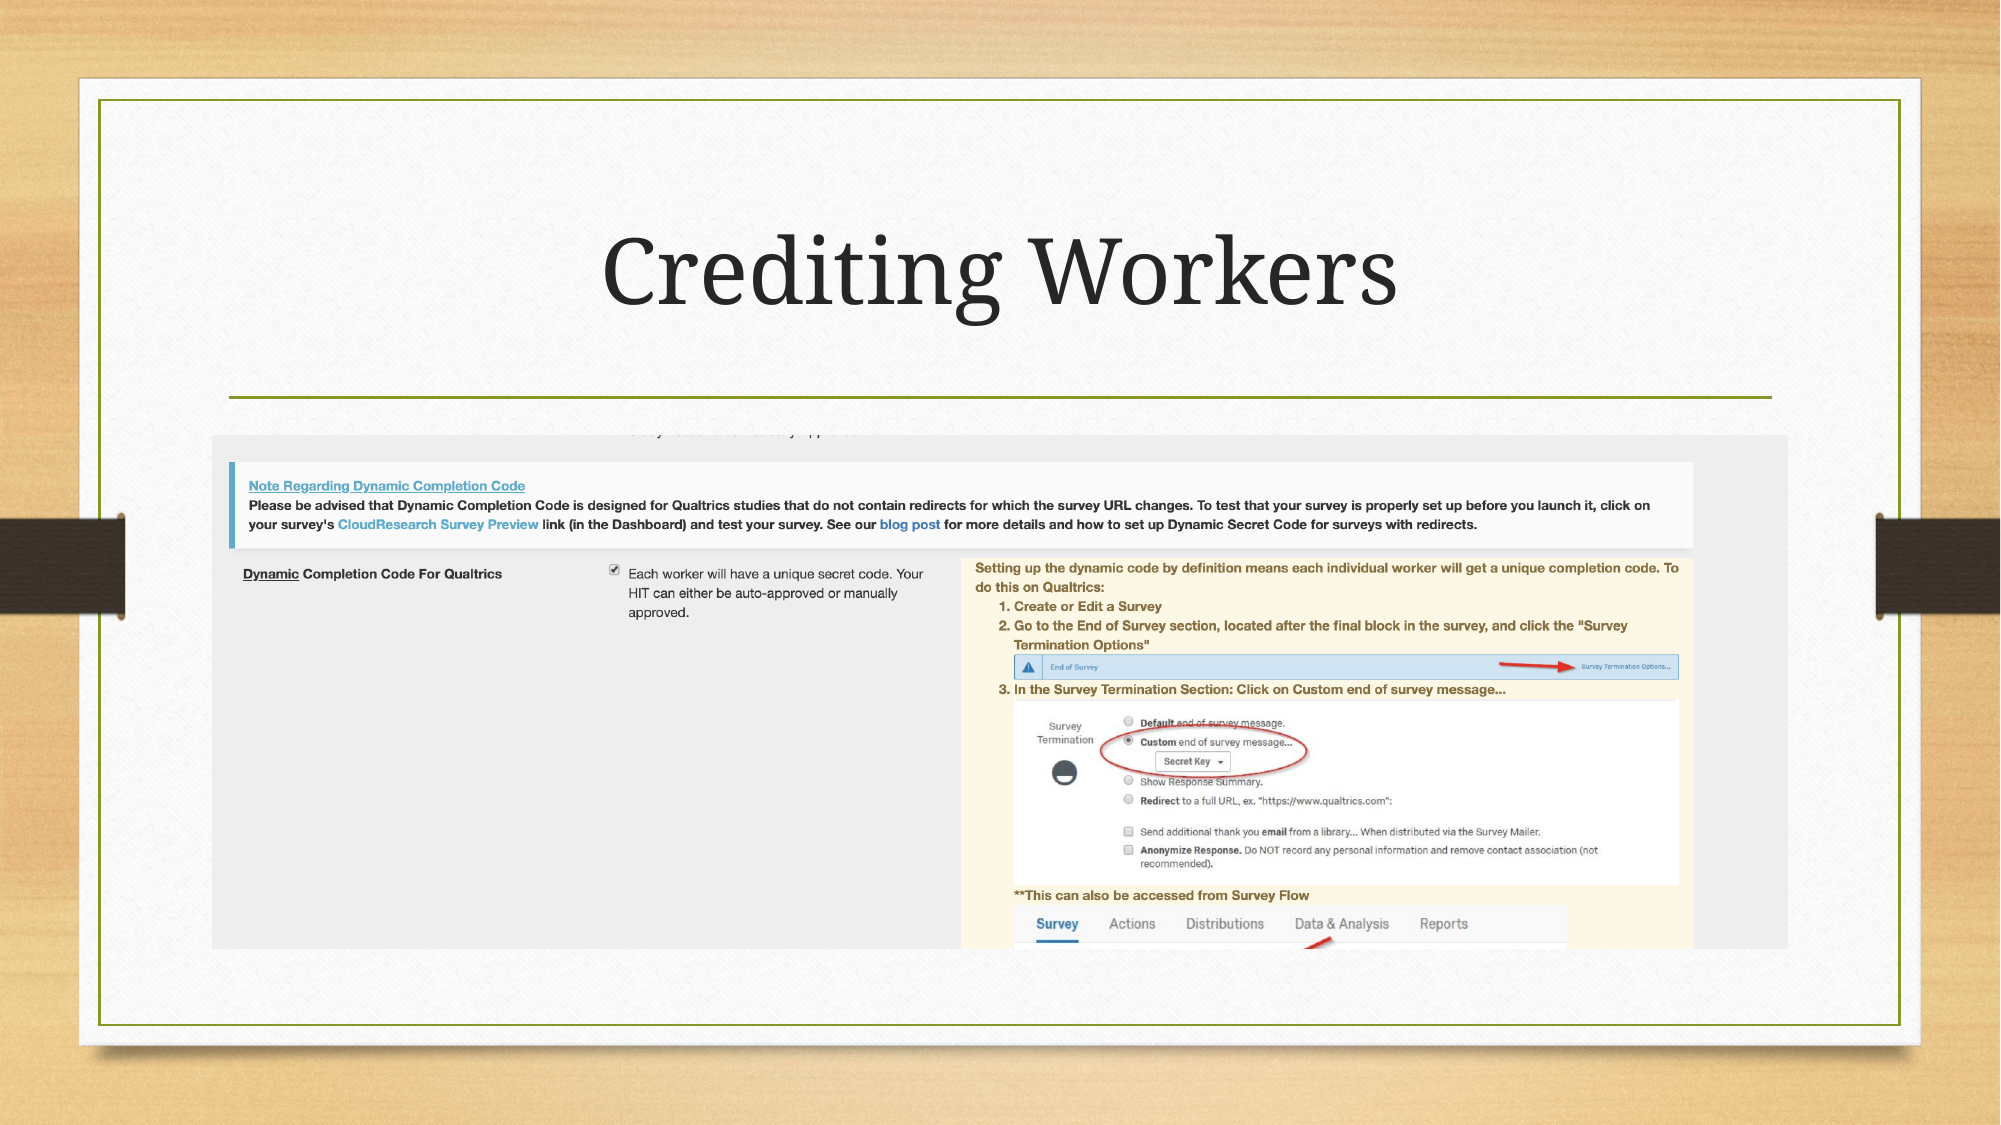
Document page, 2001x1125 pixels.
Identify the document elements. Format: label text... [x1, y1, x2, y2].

picture [0, 0, 2001, 1125]
title Crediting Workers [212, 161, 1788, 375]
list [212, 434, 1788, 949]
